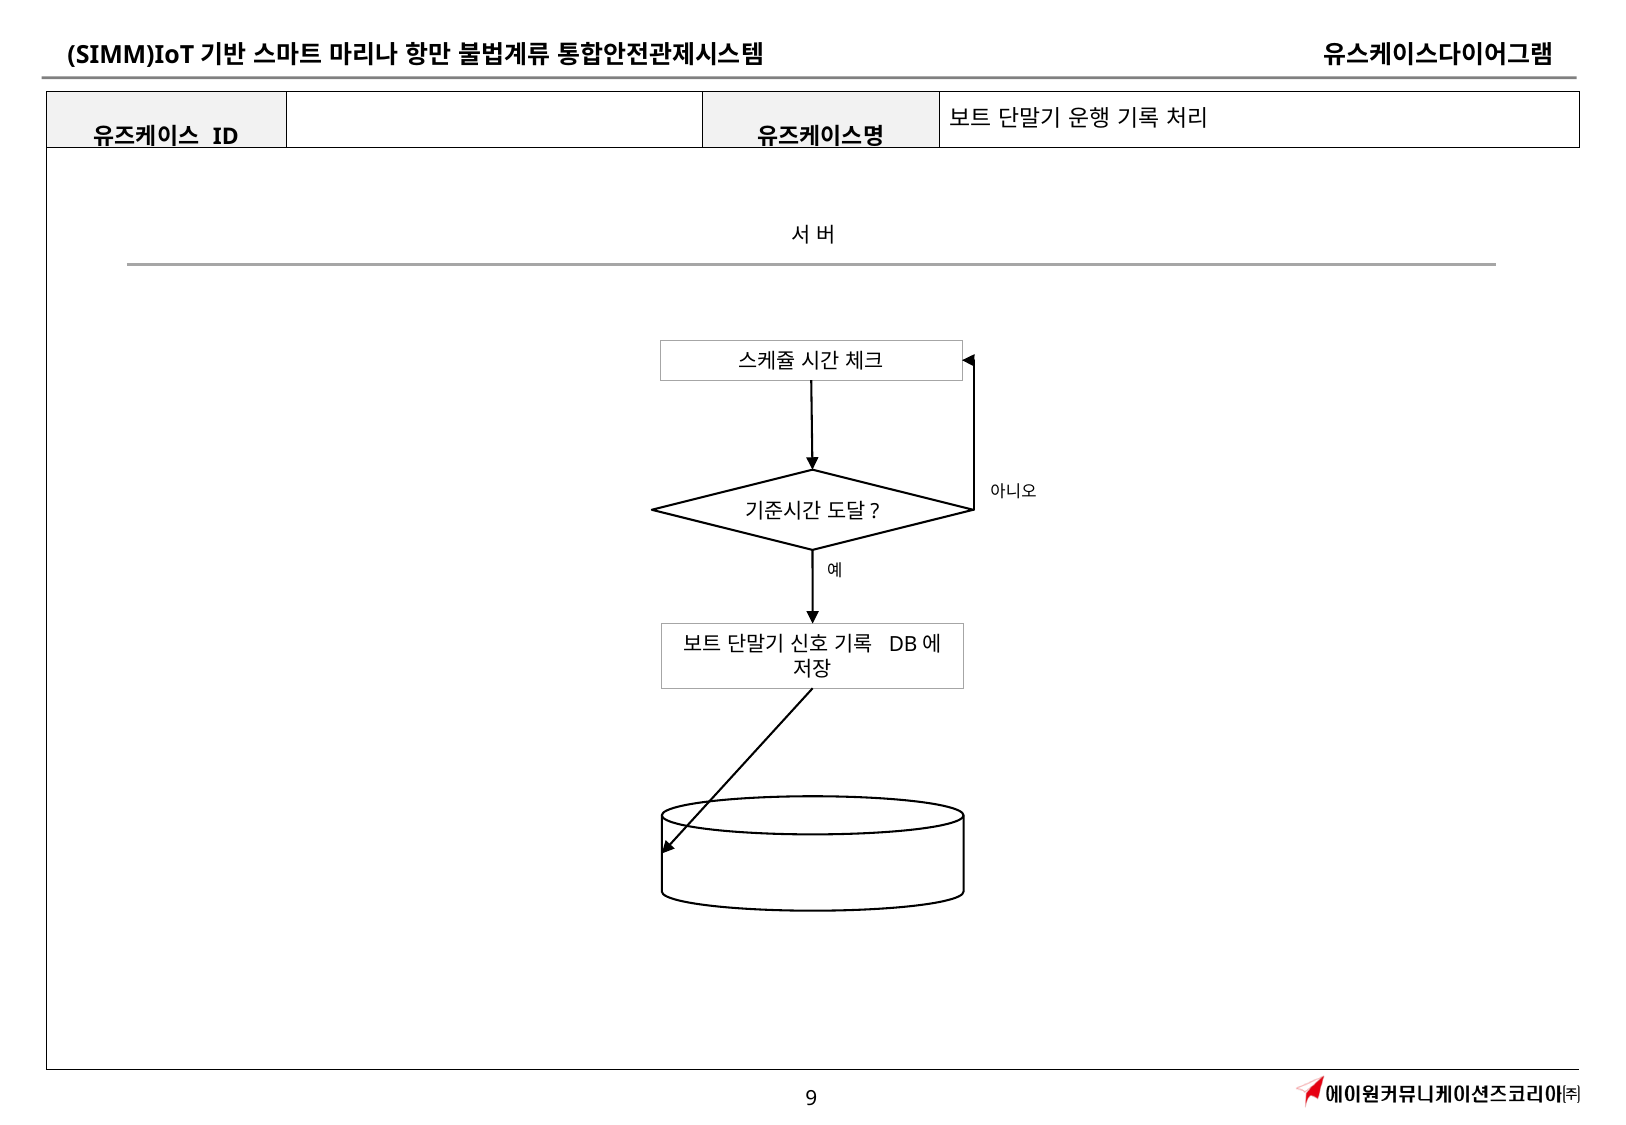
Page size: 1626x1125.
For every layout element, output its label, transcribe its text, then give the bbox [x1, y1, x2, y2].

text_box [661, 796, 964, 911]
text_box 스케쥴 시간 체크 [660, 340, 963, 381]
text_box 예 [813, 552, 858, 588]
text_box 서 버 [251, 214, 1376, 254]
text_box 보트 단말기 운행 기록 처리 [934, 95, 1572, 138]
text_box 기준시간 도달? [651, 470, 958, 550]
text_box 아니오 [979, 473, 1052, 509]
text_box 보트 단말기 신호 기록 DB에 저장 [661, 623, 964, 689]
picture [1287, 1073, 1594, 1115]
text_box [961, 360, 974, 510]
